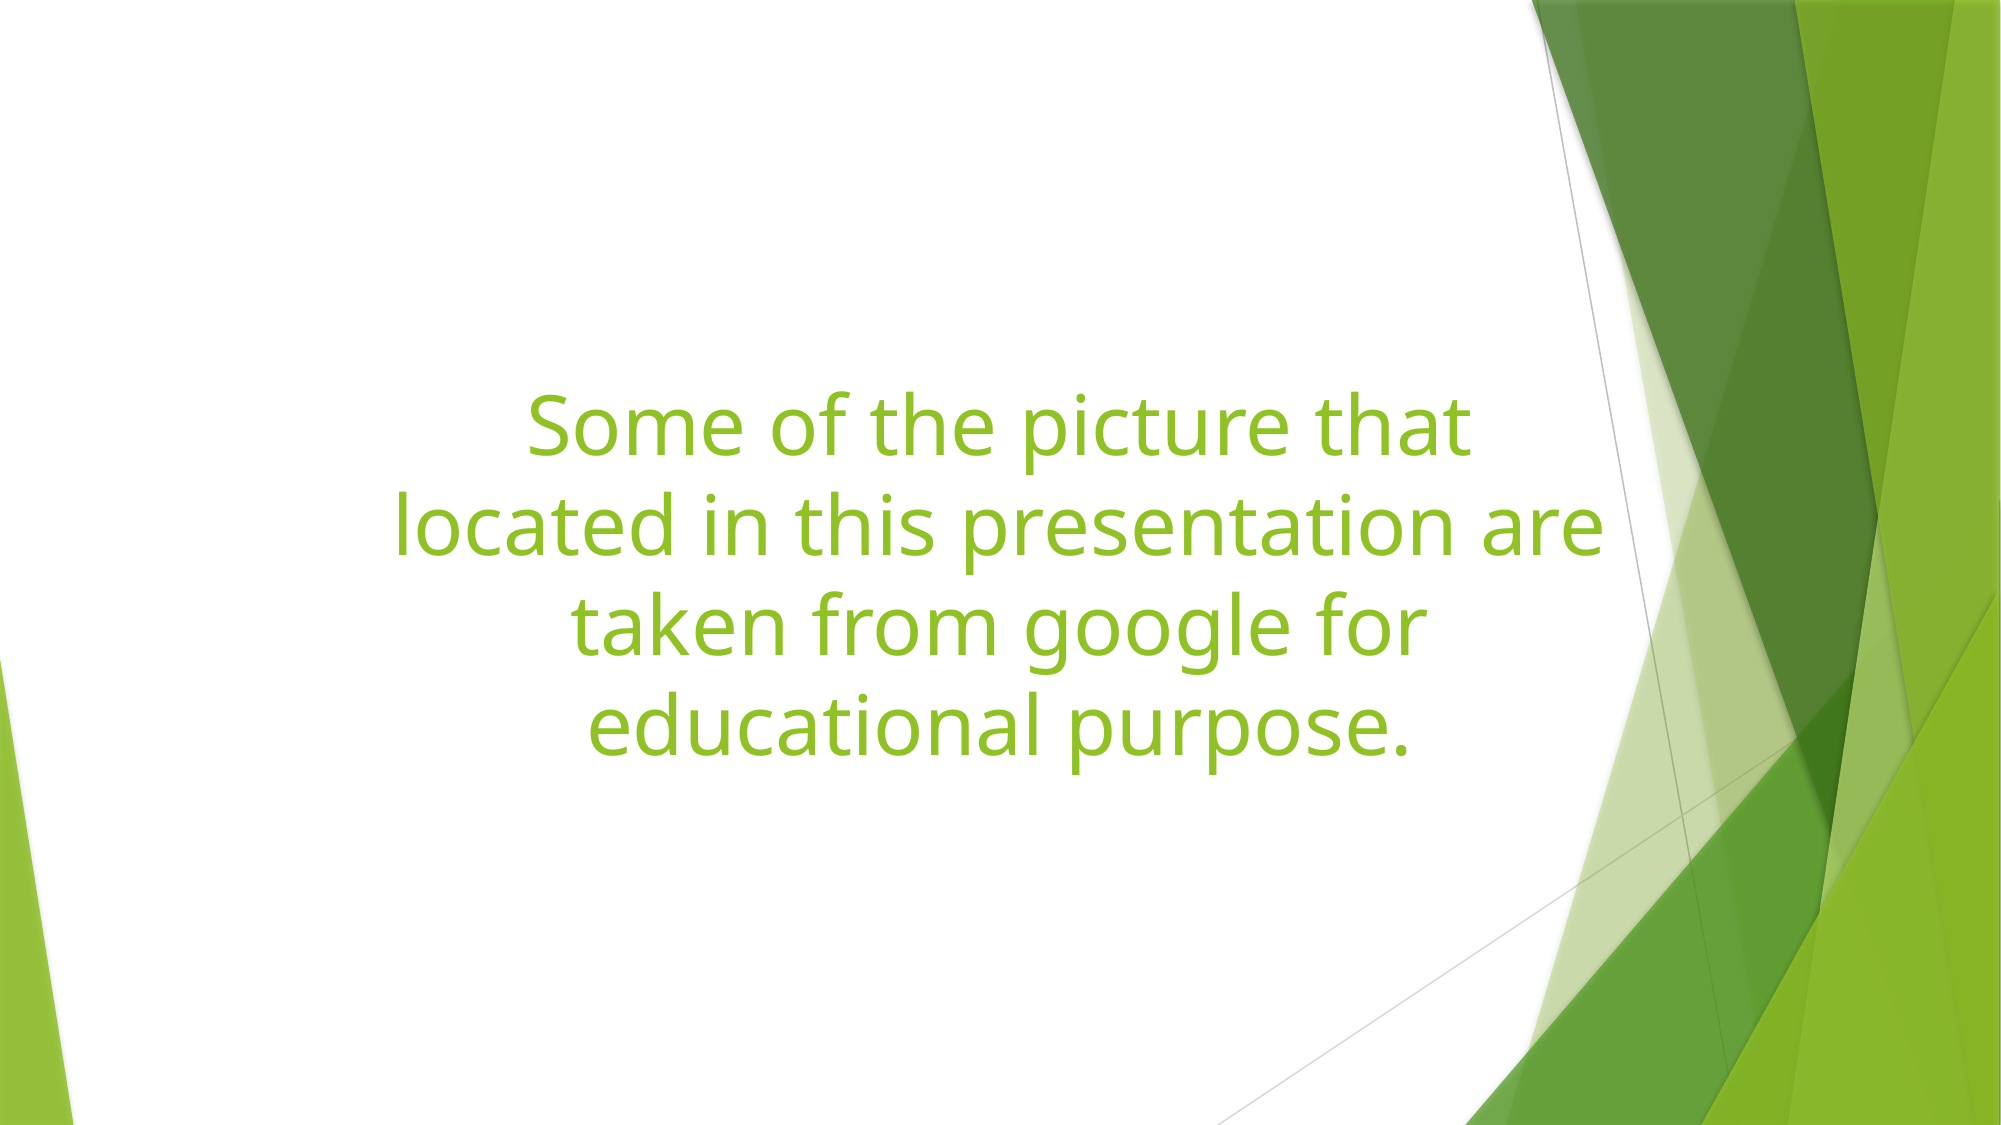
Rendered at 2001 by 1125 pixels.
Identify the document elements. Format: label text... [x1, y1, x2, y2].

title Some of the picture that located in this presentation are taken from google for educational purpose. [359, 264, 1641, 793]
